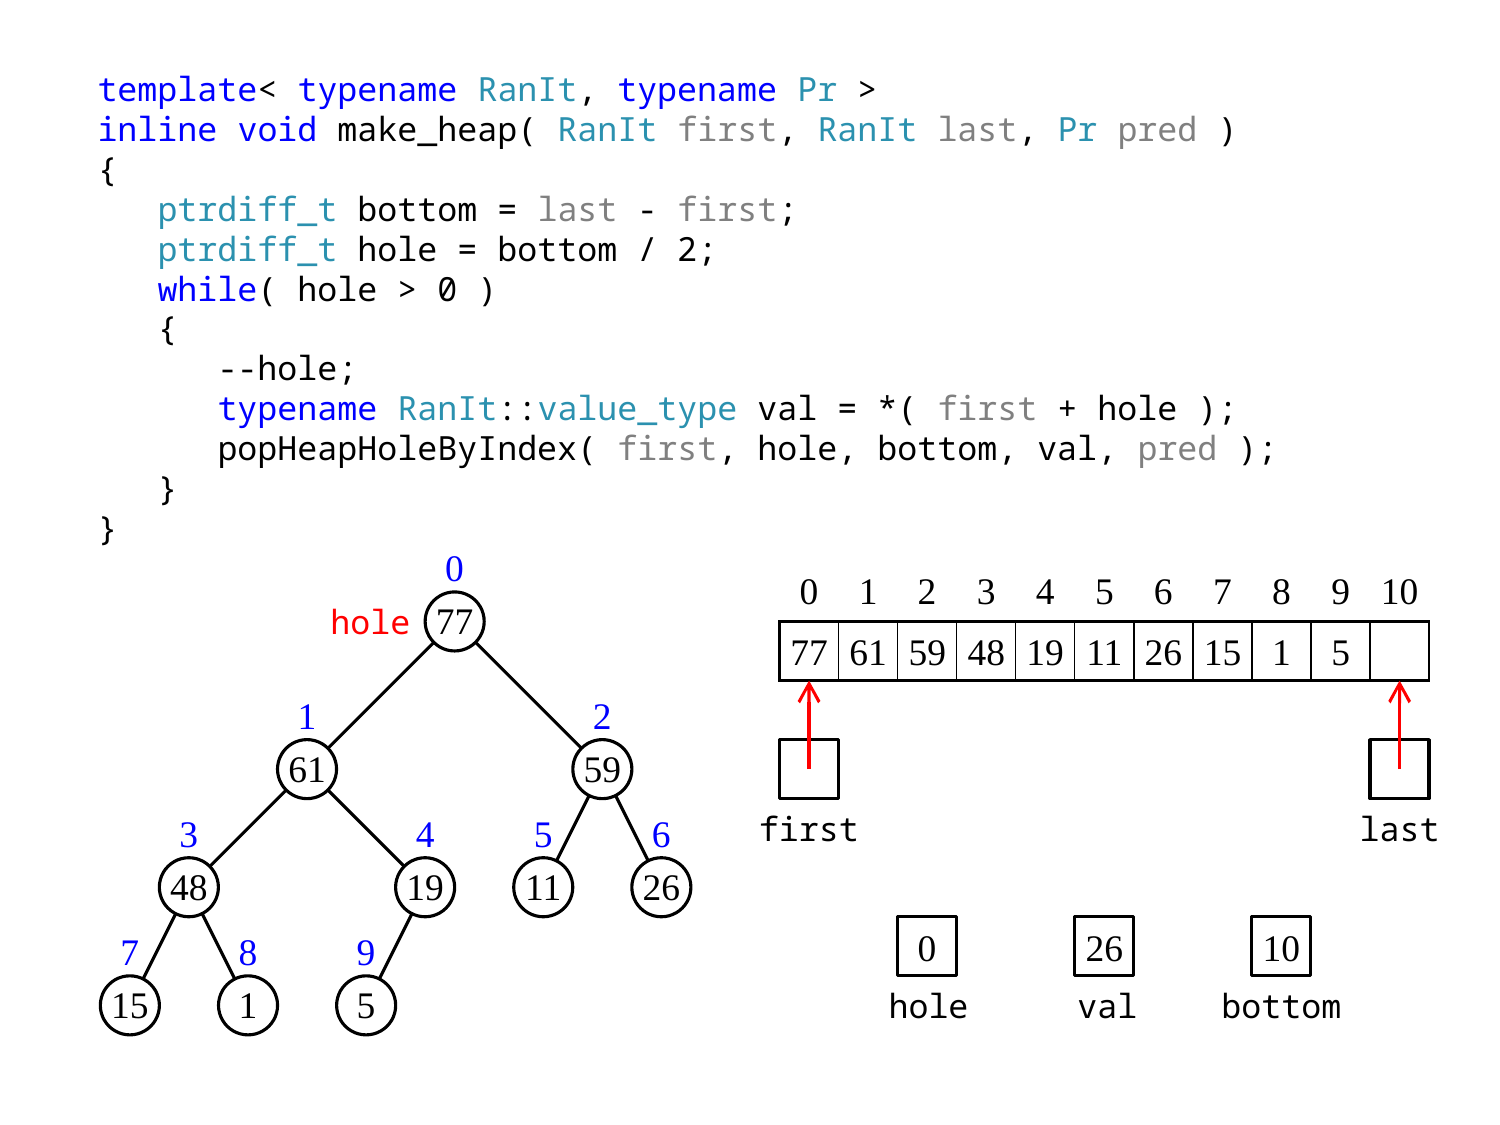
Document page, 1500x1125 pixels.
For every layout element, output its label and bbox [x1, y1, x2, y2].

text_box [1340, 680, 1459, 858]
list [70, 60, 1312, 563]
text_box [1073, 915, 1136, 1035]
table_cell [839, 623, 897, 679]
table_cell [1371, 623, 1428, 679]
table_cell [781, 623, 838, 679]
text_box [100, 532, 691, 1035]
table_cell [1194, 623, 1251, 679]
table_cell [1135, 623, 1192, 679]
text_box [749, 680, 868, 858]
table_header [780, 563, 1429, 620]
table_cell [957, 623, 1015, 679]
table_cell [898, 623, 956, 679]
table_cell [1075, 623, 1133, 679]
table_cell [1312, 623, 1369, 679]
text_box [868, 915, 987, 1035]
table_cell [1016, 623, 1074, 679]
text_box [1192, 915, 1370, 1035]
table_cell [1253, 623, 1310, 679]
